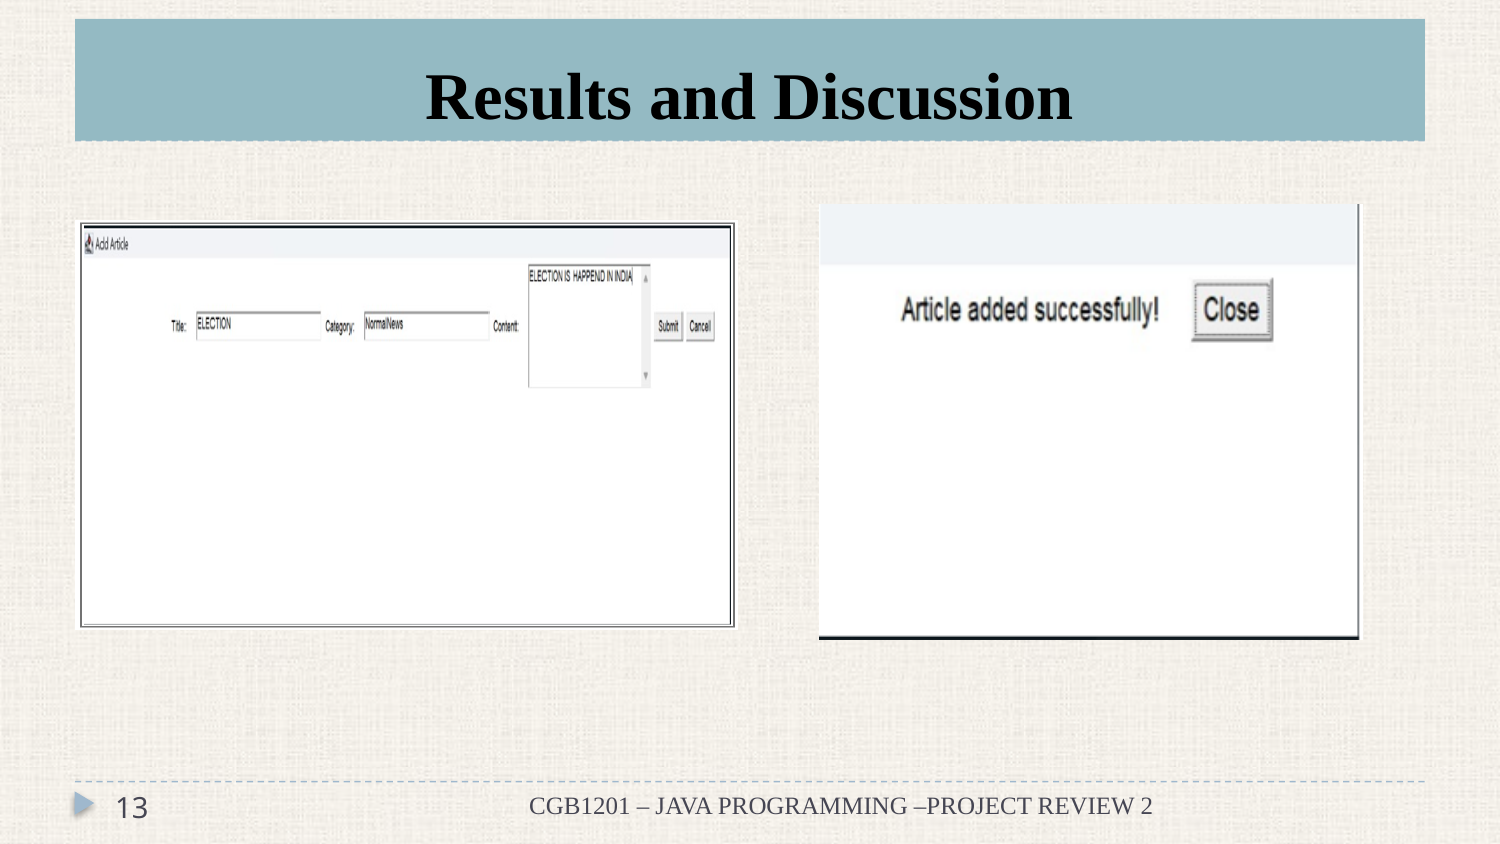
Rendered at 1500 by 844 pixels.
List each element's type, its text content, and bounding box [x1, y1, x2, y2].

slide_number 13 [100, 782, 426, 827]
title Results and Discussion [75, 18, 1425, 141]
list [74, 220, 738, 630]
footer CGB1201 – JAVA PROGRAMMING –PROJECT REVIEW 2 [512, 782, 1175, 844]
picture [819, 204, 1363, 640]
